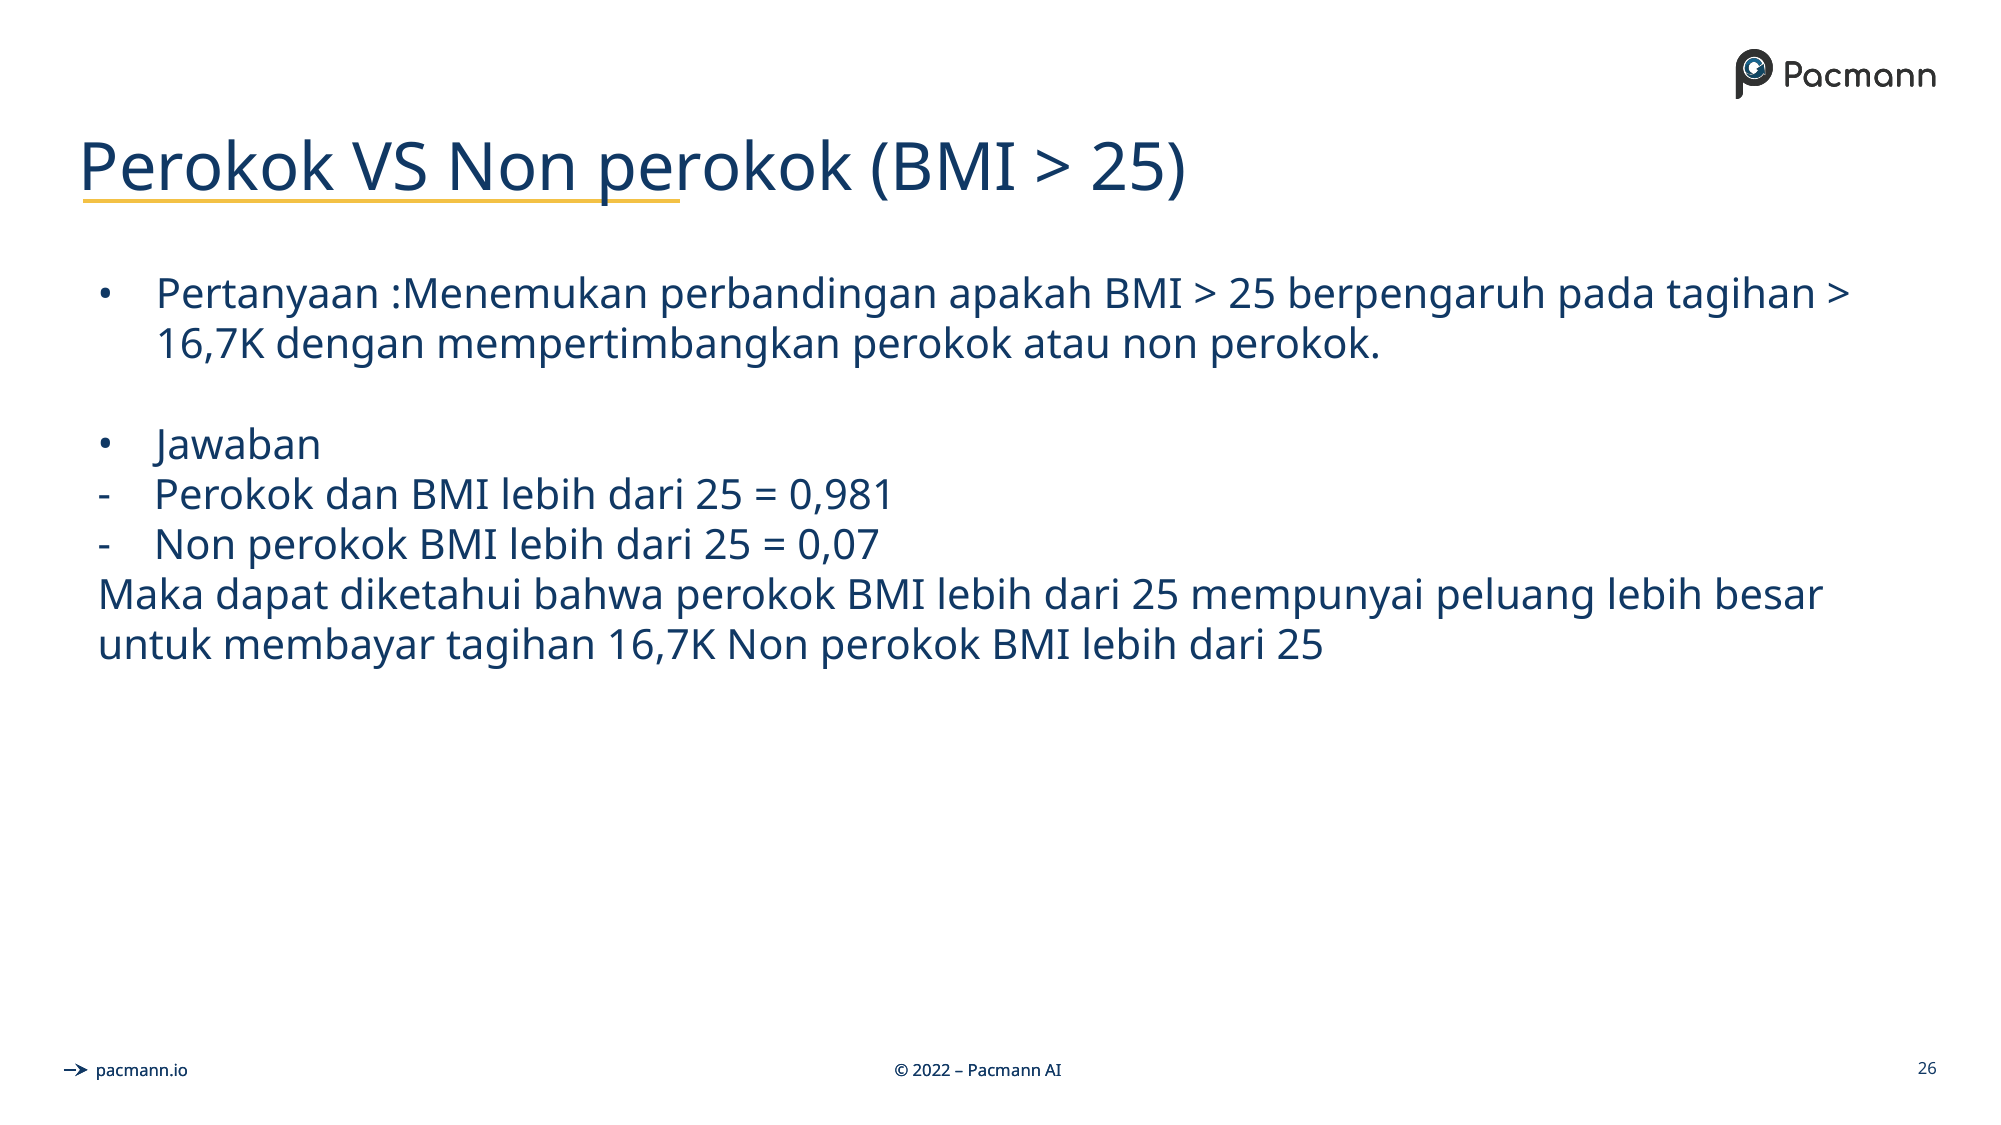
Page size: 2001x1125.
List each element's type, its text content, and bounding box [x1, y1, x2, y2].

title Perokok VS Non perokok (BMI > 25) [63, 59, 1935, 278]
picture [1707, 36, 1966, 112]
text_box Pertanyaan :Menemukan perbandingan apakah BMI > 25 berpengaruh pada tagihan > 16,7K dengan mempertimbangkan perokok atau non perokok. Jawaban Perokok dan BMI lebih dari 25 = 0,981 Non perokok BMI lebih dari 25 = 0,07 Maka dapat diketahui bahwa perokok BMI lebih dari 25 mempunyai peluang lebih besar untuk membayar tagihan 16,7K Non perokok BMI lebih dari 25 [65, 259, 1934, 675]
